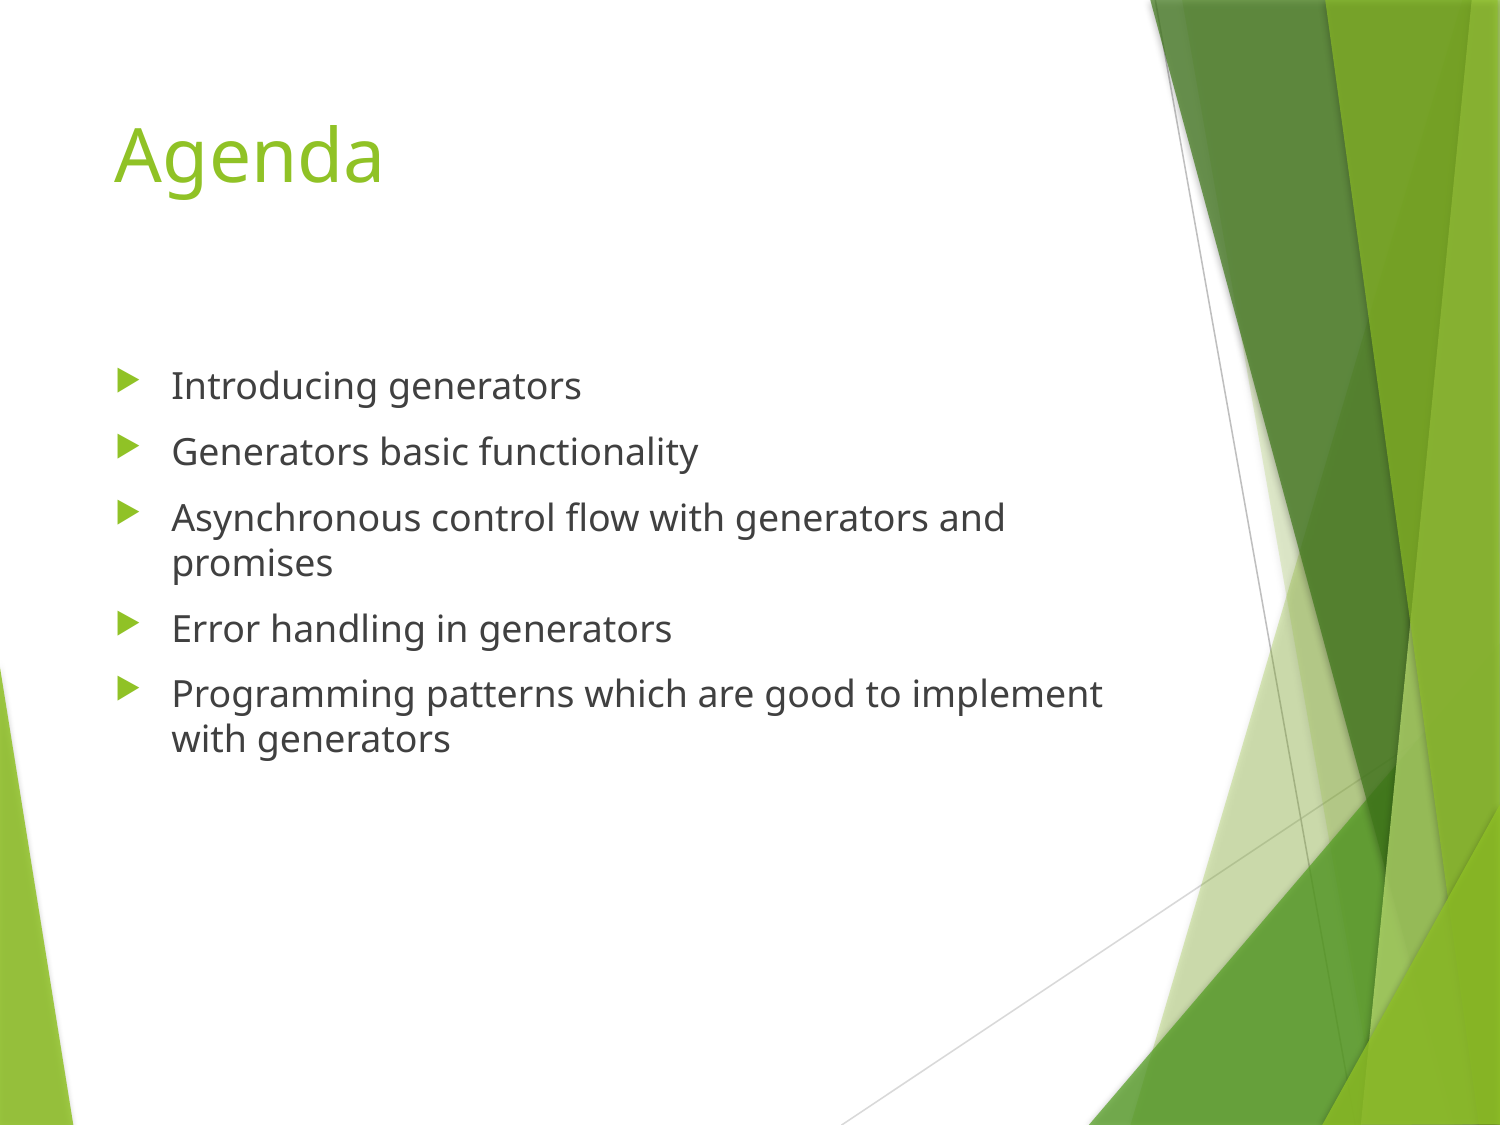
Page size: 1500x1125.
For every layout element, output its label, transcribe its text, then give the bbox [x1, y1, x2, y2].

title Agenda [99, 99, 1142, 317]
list Introducing generators Generators basic functionality Asynchronous control flow with generators and promises Error handling in generators Programming patterns which are good to implement with generators [99, 354, 1142, 992]
